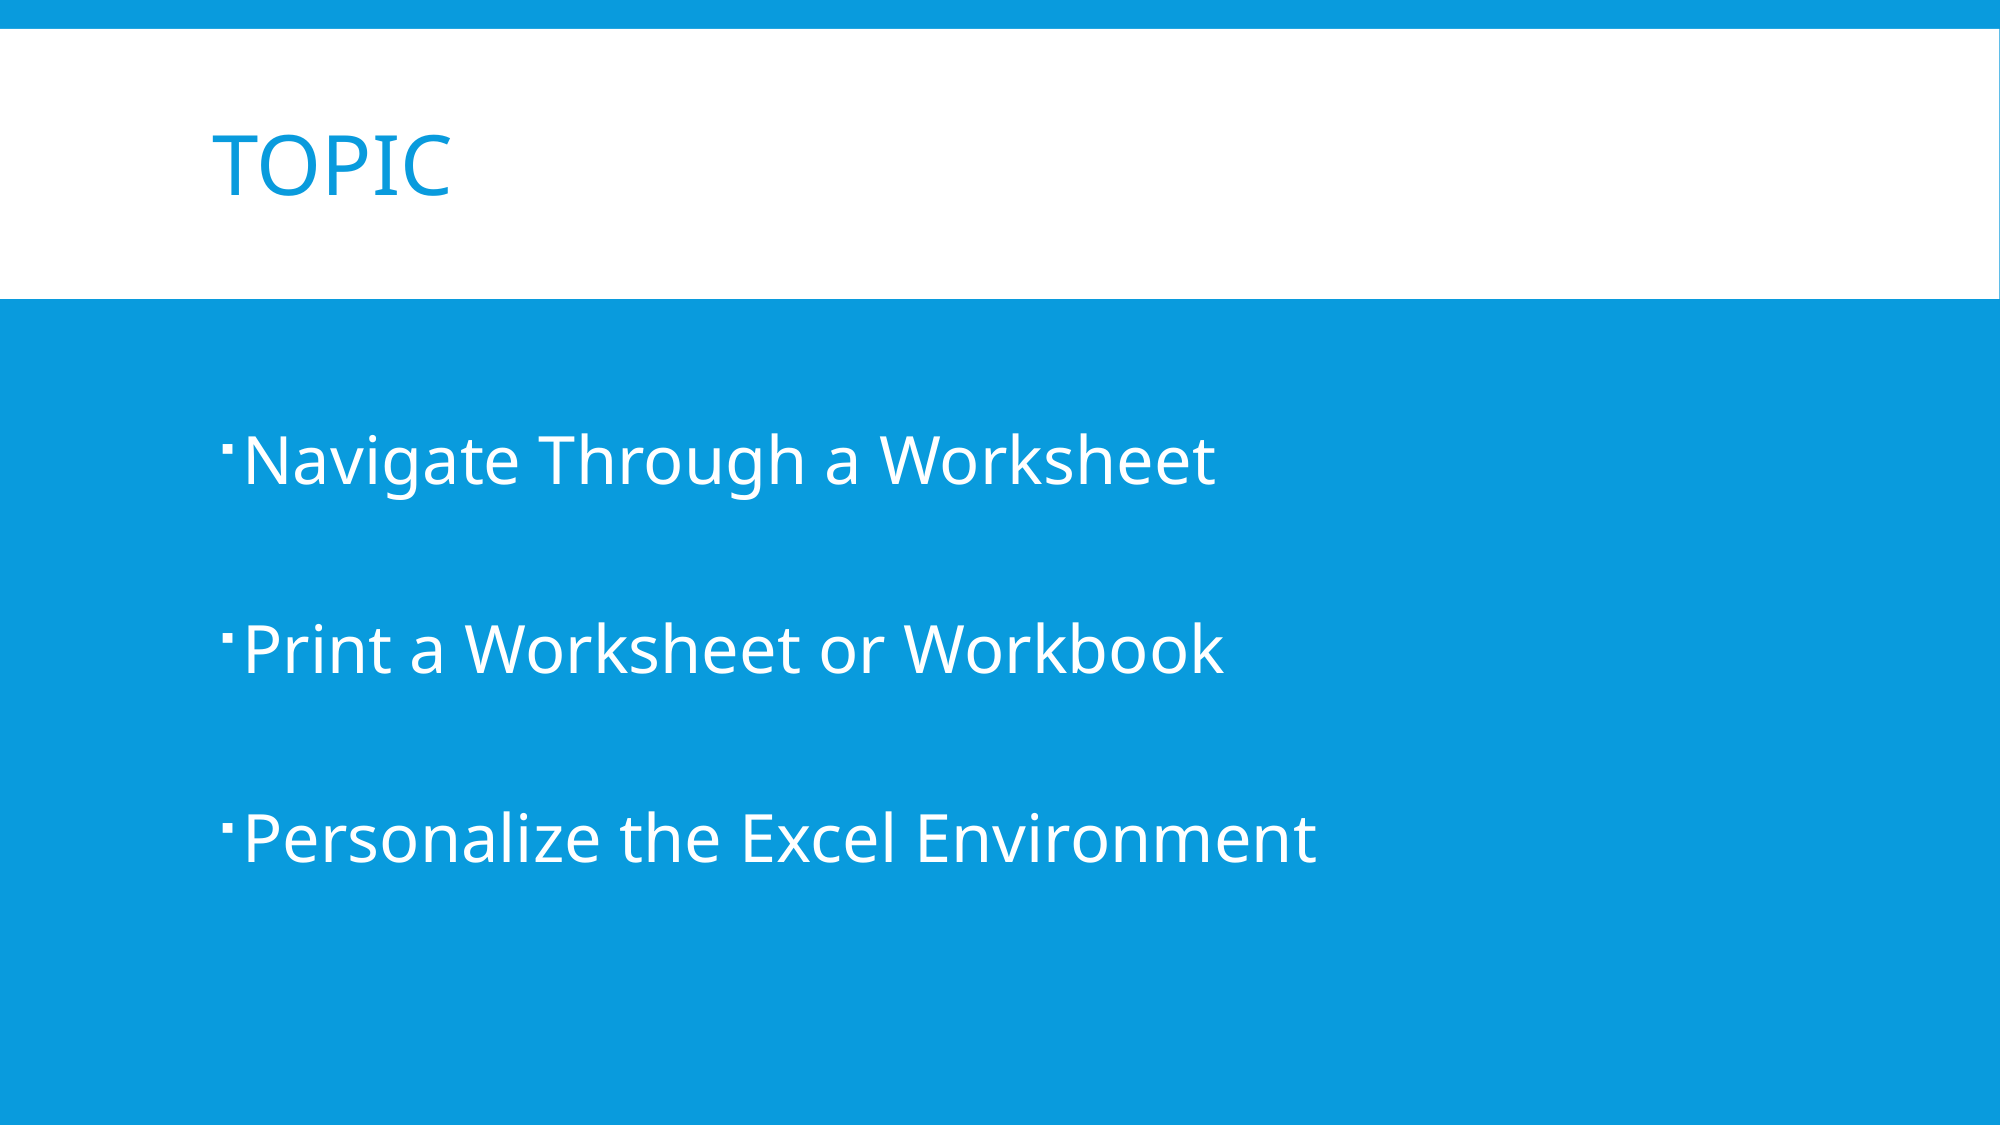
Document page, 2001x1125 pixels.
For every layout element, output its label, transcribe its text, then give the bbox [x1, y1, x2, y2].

list Navigate Through a Worksheet Print a Worksheet or Workbook Personalize the Excel Environment [197, 329, 1803, 1020]
title topic [197, 46, 1803, 295]
